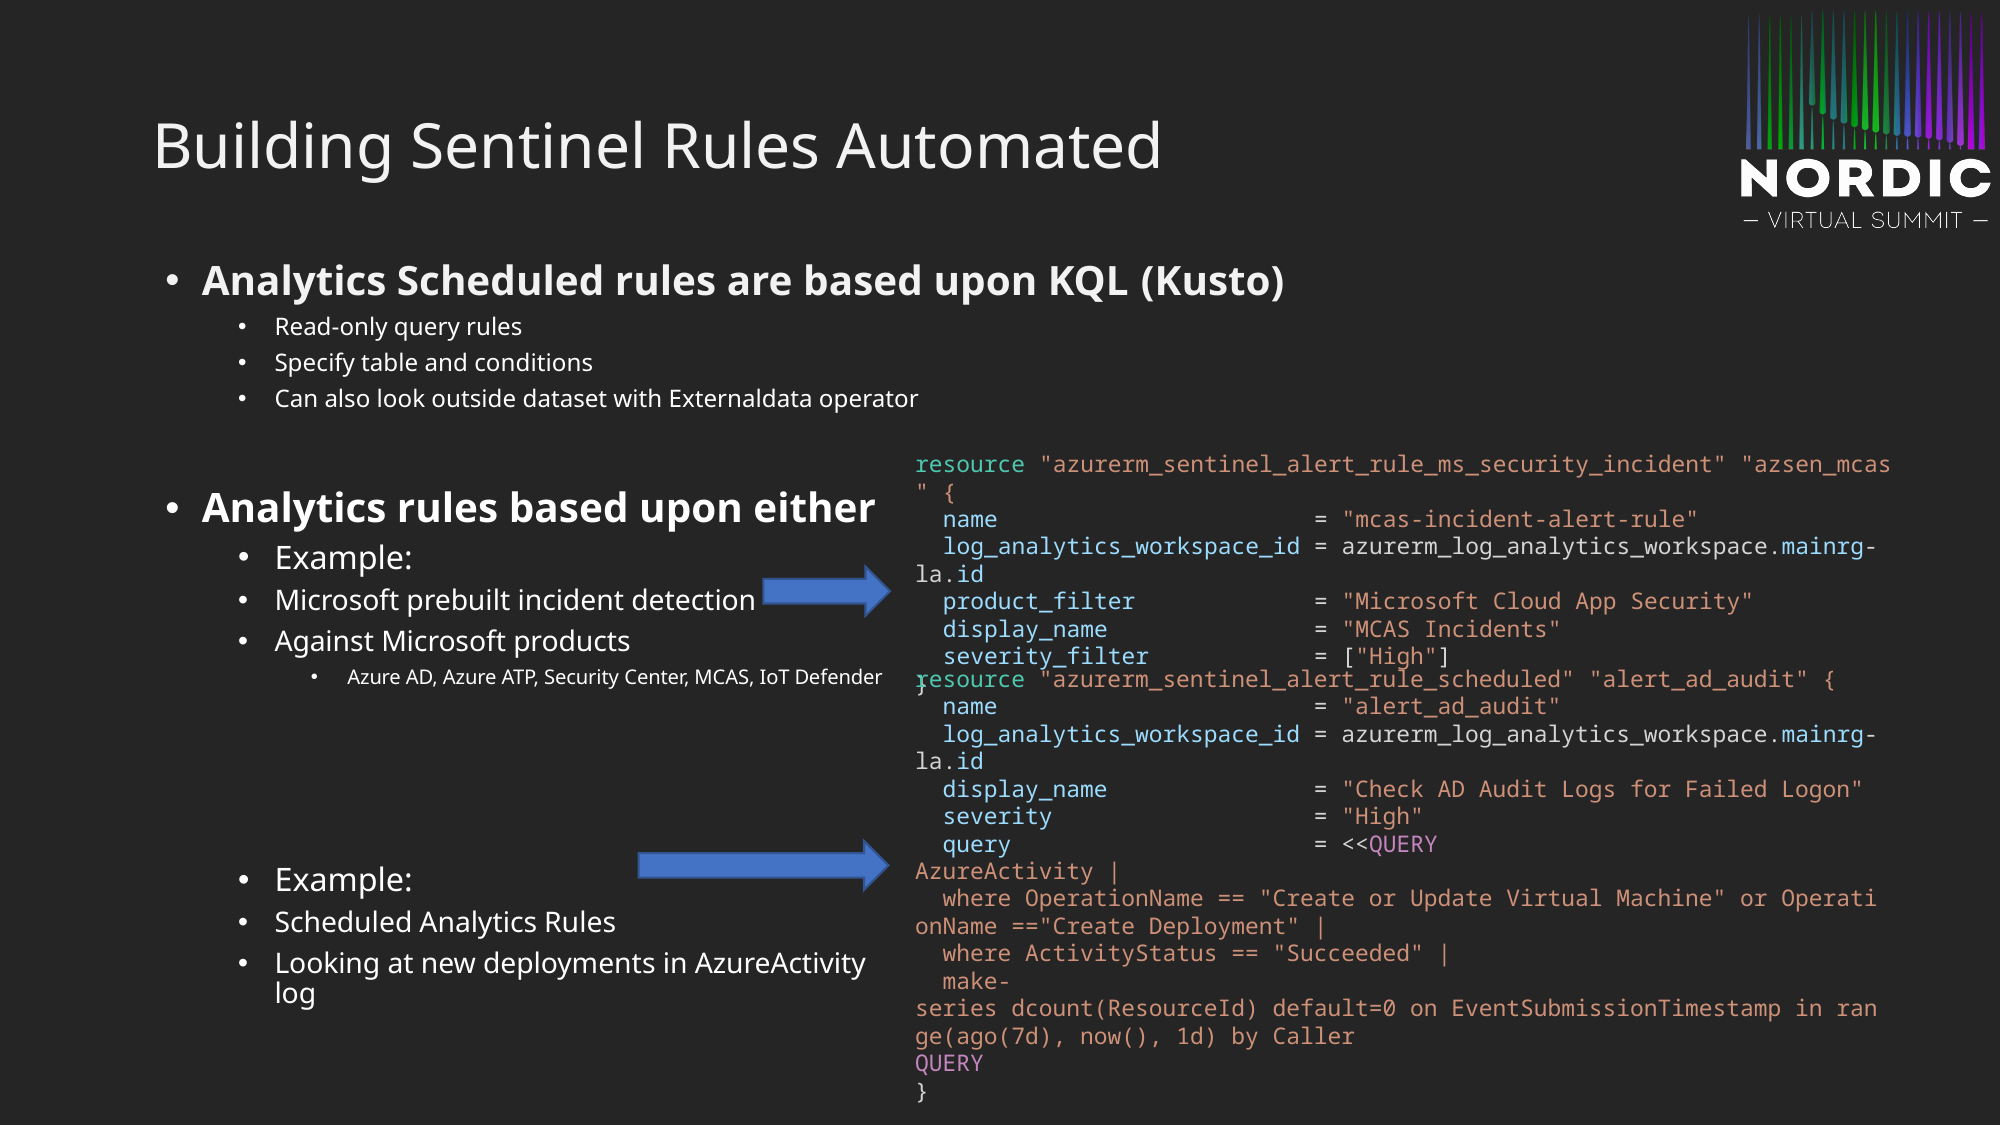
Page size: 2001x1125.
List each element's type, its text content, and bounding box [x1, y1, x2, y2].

text_box [637, 838, 891, 893]
text_box resource "azurerm_sentinel_alert_rule_scheduled" "alert_ad_audit" { name = "alert_ad_audit" log_analytics_workspace_id = azurerm_log_analytics_workspace.mainrg-la.id display_name = "Check AD Audit Logs for Failed Logon" severity = "High" query = <<QUERY AzureActivity | where OperationName == "Create or Update Virtual Machine" or OperationName =="Create Deployment" | where ActivityStatus == "Succeeded" | make-series dcount(ResourceId) default=0 on EventSubmissionTimestamp in range(ago(7d), now(), 1d) by Caller QUERY } [900, 656, 1907, 1112]
text_box [762, 564, 892, 619]
text_box resource "azurerm_sentinel_alert_rule_ms_security_incident" "azsen_mcas" { name = "mcas-incident-alert-rule" log_analytics_workspace_id = azurerm_log_analytics_workspace.mainrg-la.id product_filter = "Microsoft Cloud App Security" display_name = "MCAS Incidents" severity_filter = ["High"] } [900, 442, 1912, 705]
title Building Sentinel Rules Automated [137, 59, 1624, 190]
list Analytics Scheduled rules are based upon KQL (Kusto) Read-only query rules Specify table and conditions Can also look outside dataset with Externaldata operator Analytics rules based upon either Example: Microsoft prebuilt incident detection Against Microsoft products Azure AD, Azure ATP, Security Center, MCAS, IoT Defender Example: Scheduled Analytics Rules Looking at new deployments in AzureActivity log [150, 253, 1876, 1023]
picture [1731, 0, 2001, 244]
